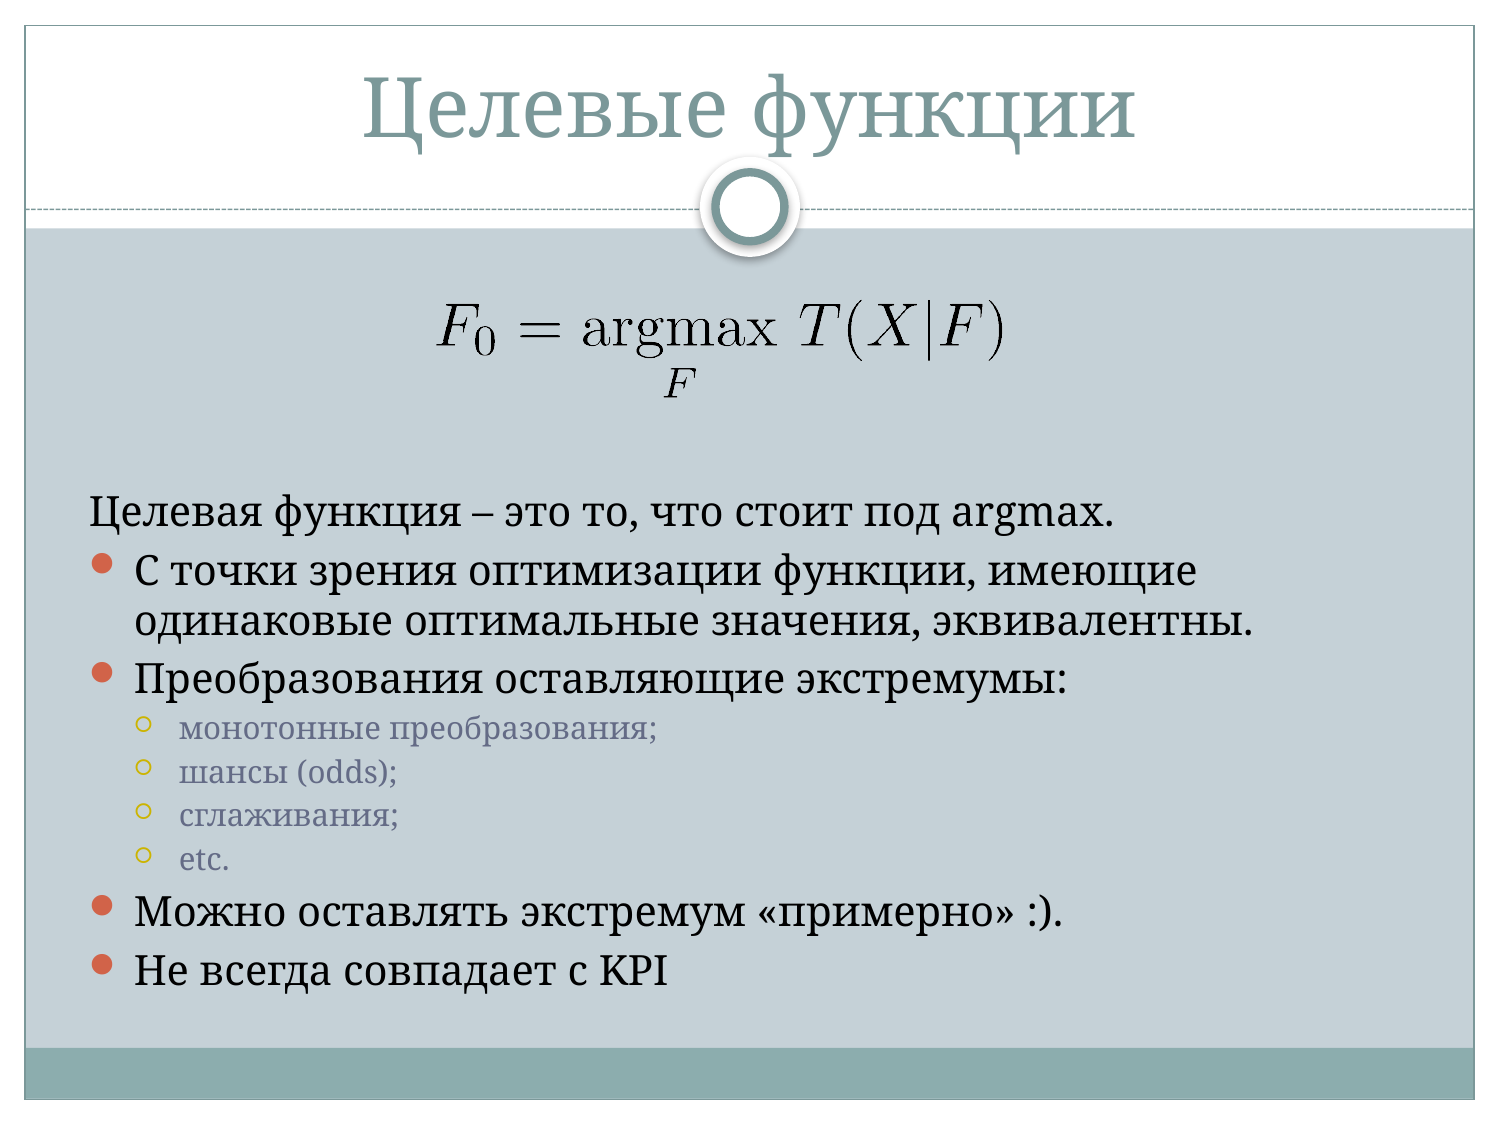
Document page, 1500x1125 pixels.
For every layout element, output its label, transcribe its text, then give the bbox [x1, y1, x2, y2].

picture [430, 298, 1004, 403]
list Целевая функция – это то, что стоит под argmax. С точки зрения оптимизации функции, имеющие одинаковые оптимальные значения, эквивалентны. Преобразования оставляющие экстремумы: монотонные преобразования; шансы (odds); сглаживания; etc. Можно оставлять экстремум «примерно» :). Не всегда совпадает с KPI [74, 477, 1424, 1019]
title Целевые функции [49, 37, 1450, 162]
